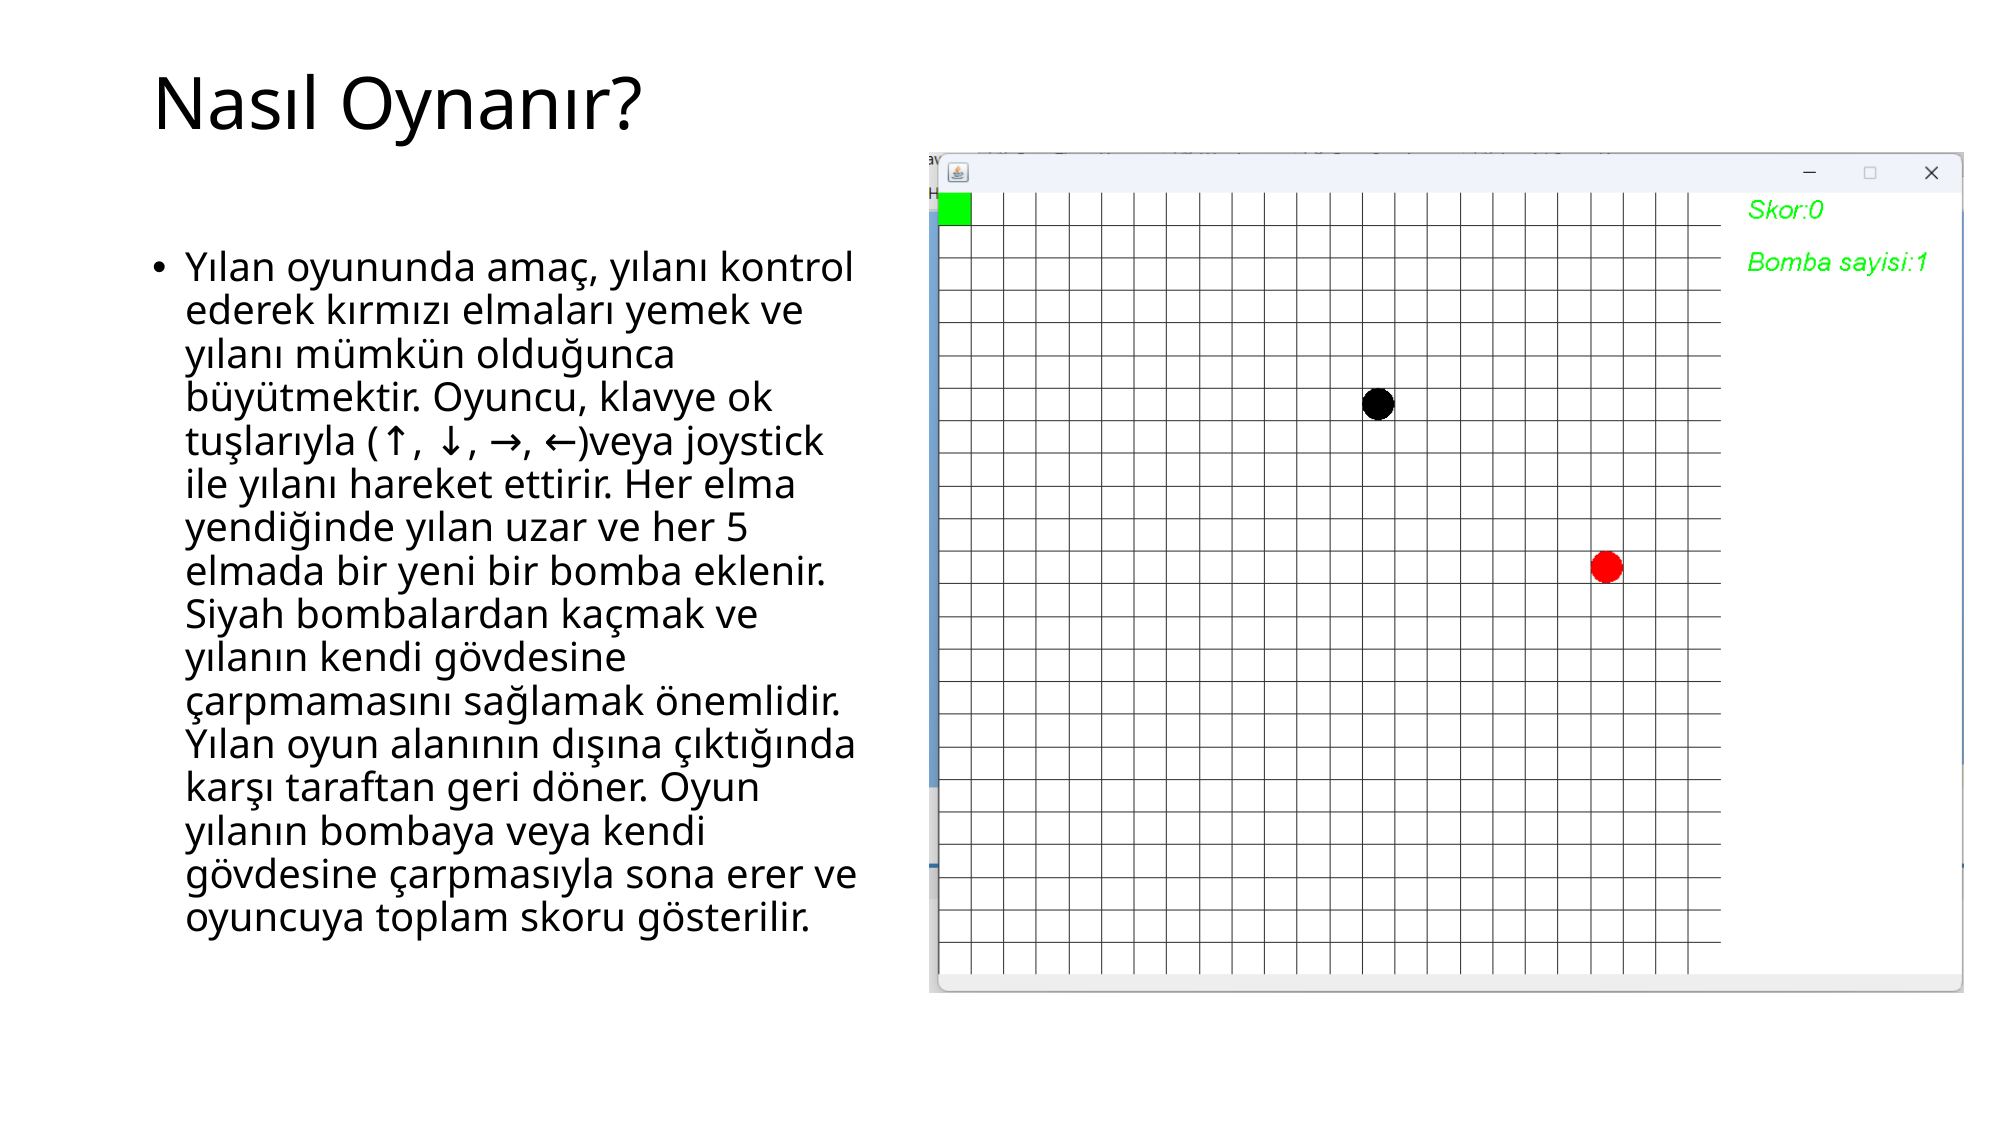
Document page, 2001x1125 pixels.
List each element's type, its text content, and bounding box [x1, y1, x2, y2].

list Yılan oyununda amaç, yılanı kontrol ederek kırmızı elmaları yemek ve yılanı mümkün olduğunca büyütmektir. Oyuncu, klavye ok tuşlarıyla (↑, ↓, →, ←)veya joystick ile yılanı hareket ettirir. Her elma yendiğinde yılan uzar ve her 5 elmada bir yeni bir bomba eklenir. Siyah bombalardan kaçmak ve yılanın kendi gövdesine çarpmamasını sağlamak önemlidir. Yılan oyun alanının dışına çıktığında karşı taraftan geri döner. Oyun yılanın bombaya veya kendi gövdesine çarpmasıyla sona erer ve oyuncuya toplam skoru gösterilir. [137, 172, 881, 993]
picture [899, 151, 1964, 993]
title Nasıl Oynanır? [137, 59, 1863, 154]
